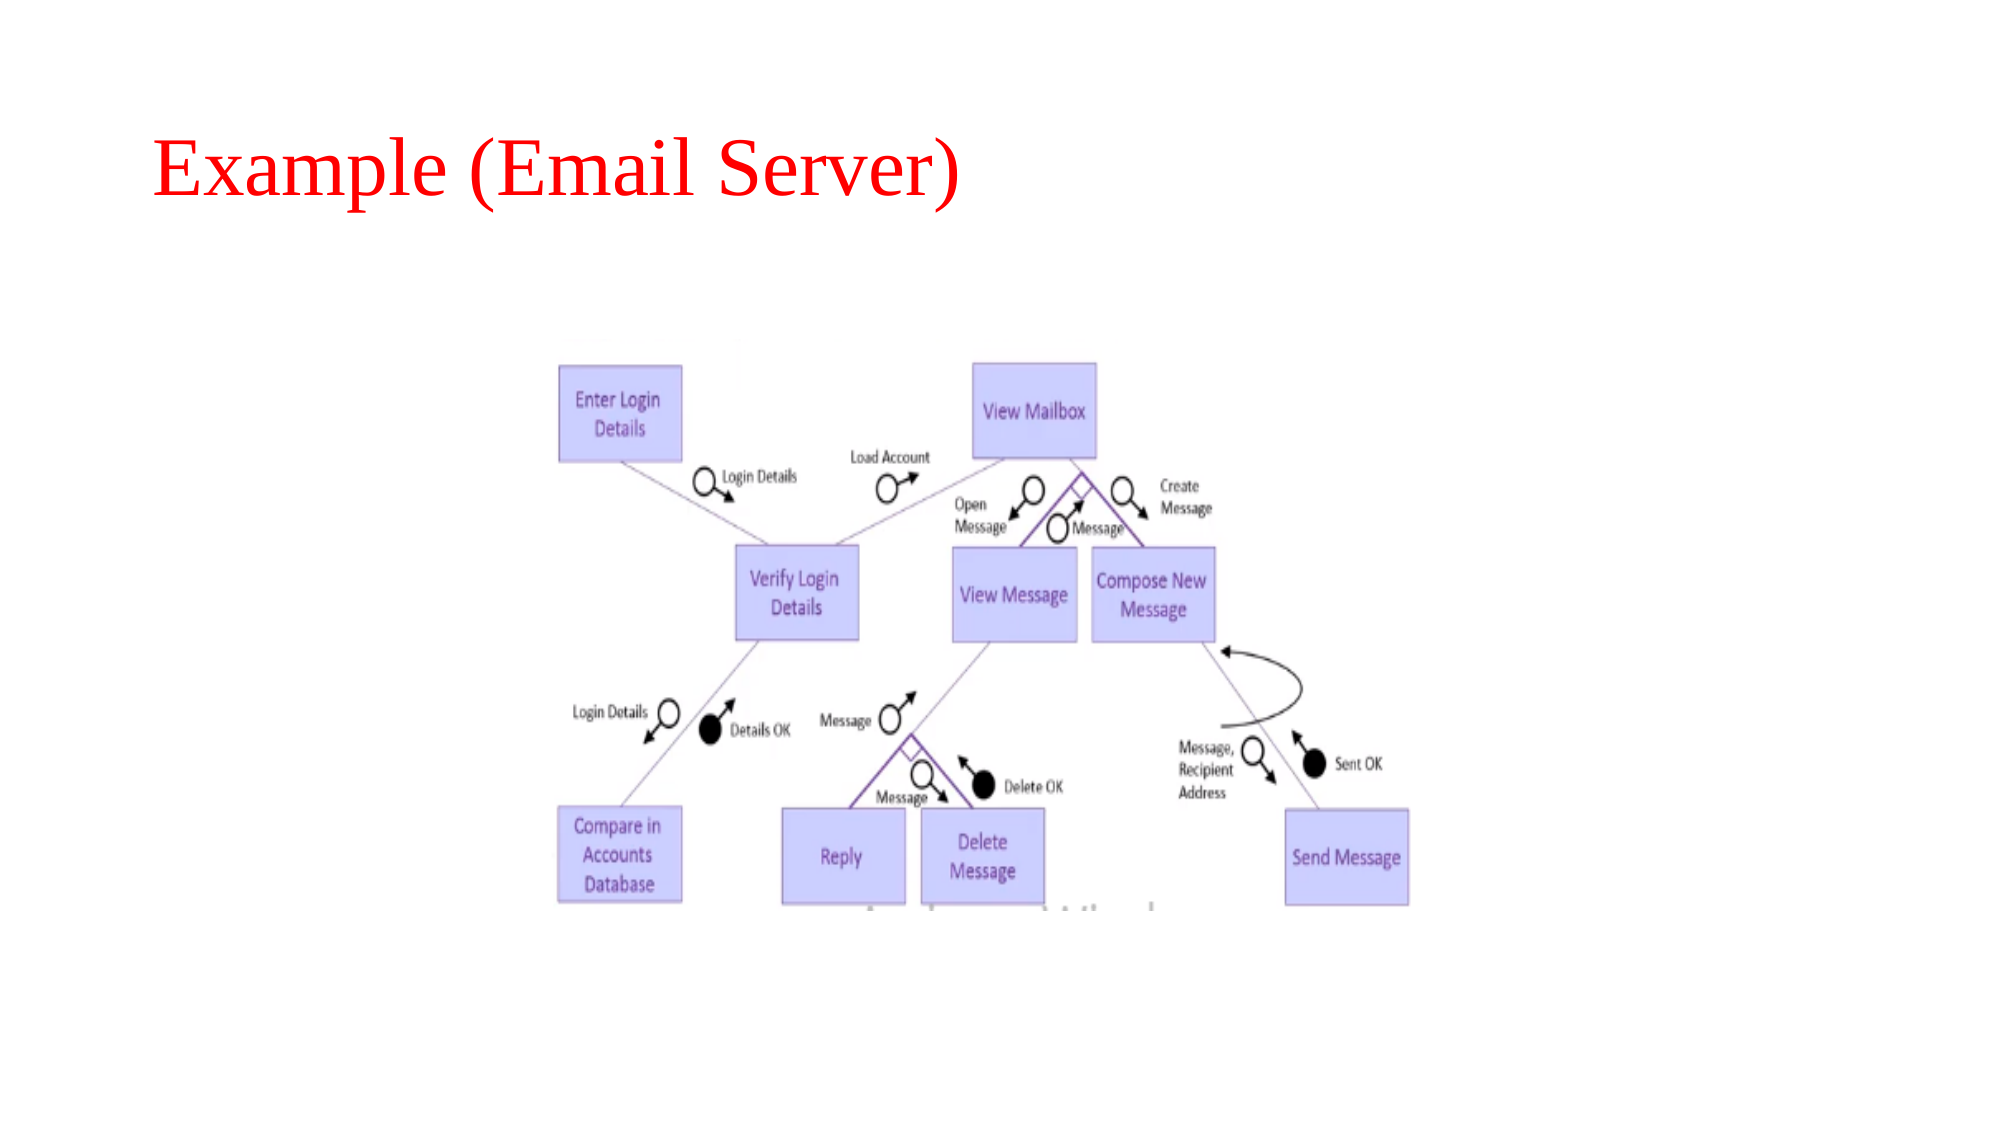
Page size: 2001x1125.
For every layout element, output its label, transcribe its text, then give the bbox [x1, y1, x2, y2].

title Example (Email Server) [137, 59, 1863, 278]
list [528, 339, 1424, 911]
